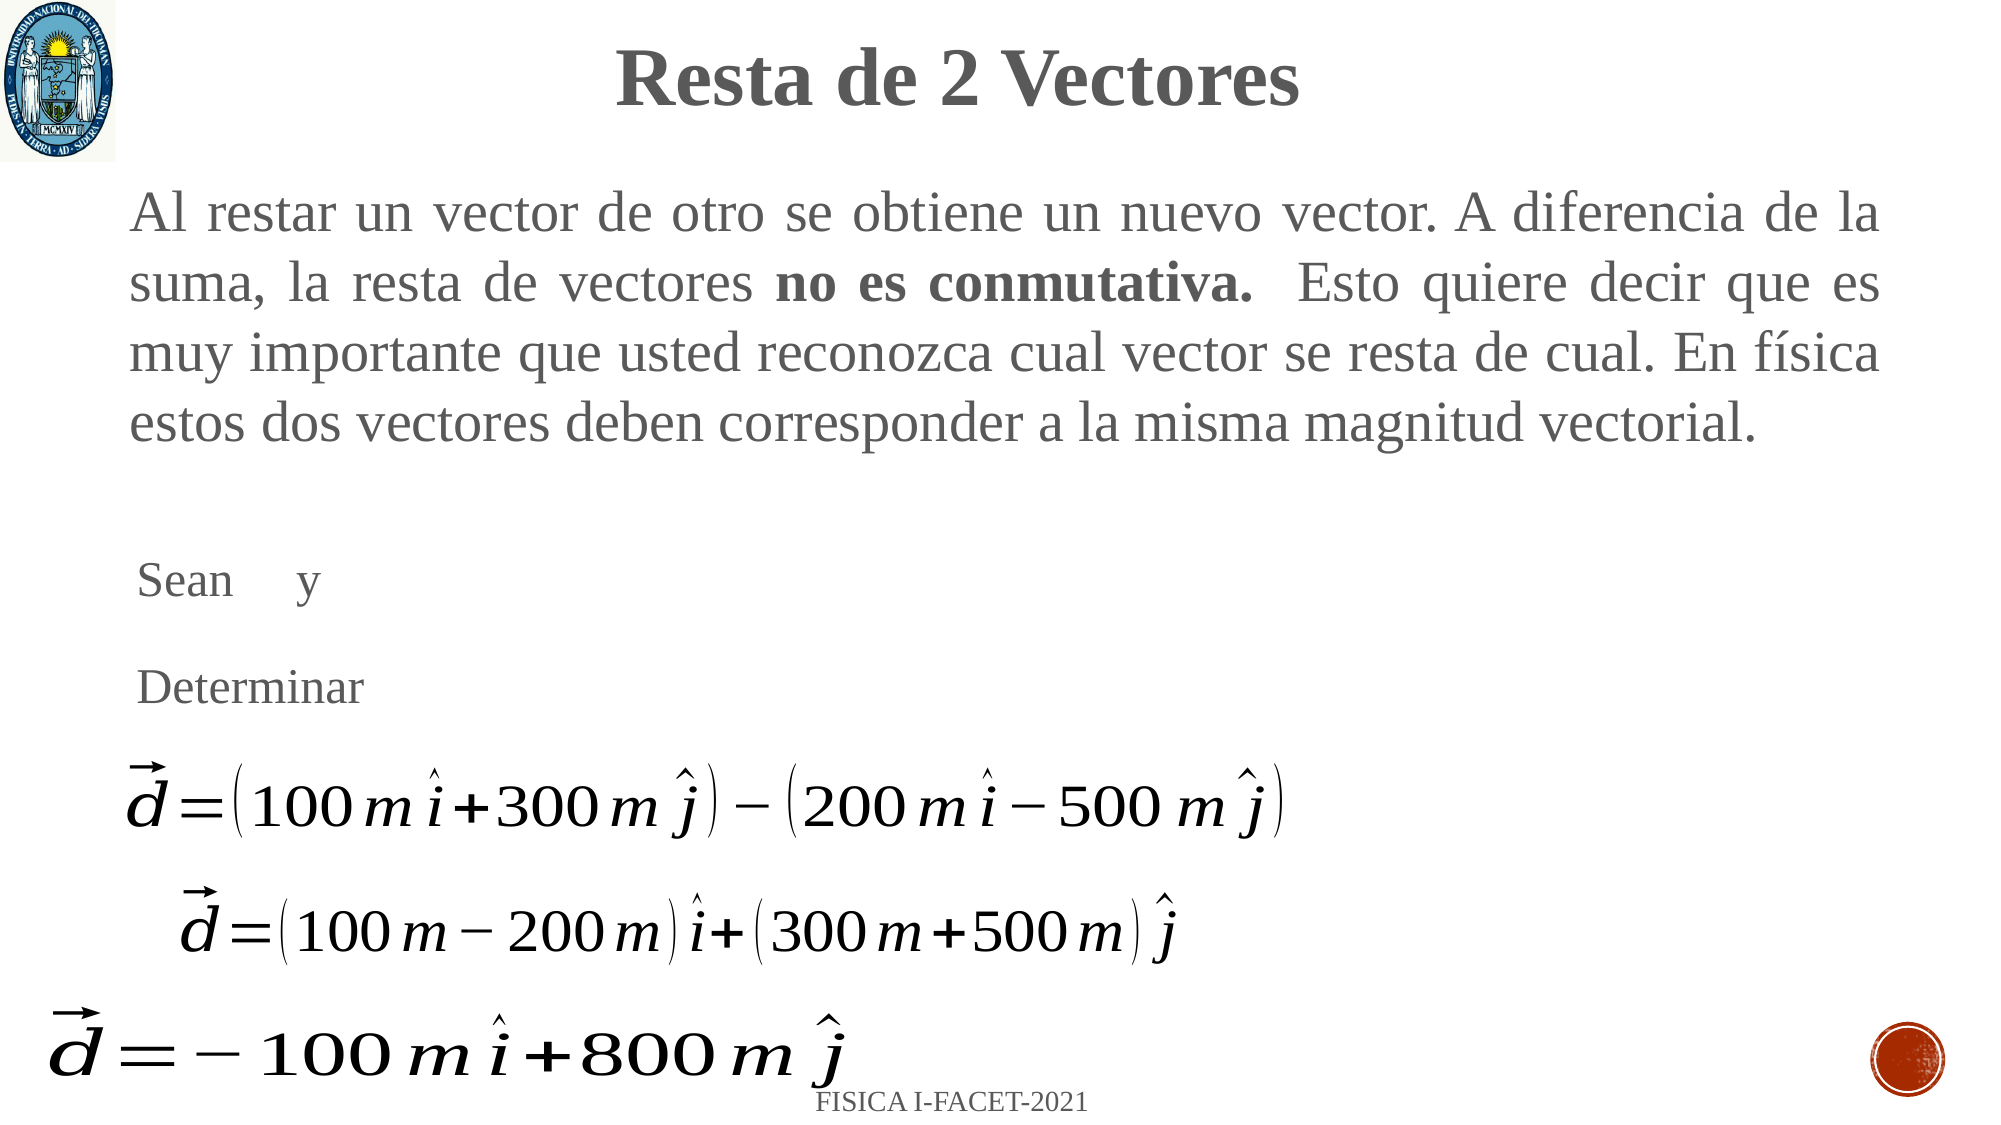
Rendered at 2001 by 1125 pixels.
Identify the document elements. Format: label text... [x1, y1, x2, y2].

picture [2, 1, 113, 160]
text_box Al restar un vector de otro se obtiene un nuevo vector. A diferencia de la suma, la resta de vectores no es conmutativa. Esto quiere decir que es muy importante que usted reconozca cual vector se resta de cual. En física estos dos vectores deben corresponder a la misma magnitud vectorial. [115, 165, 1897, 460]
text_box FISICA I-FACET-2021 [202, 1053, 1703, 1125]
text_box Resta de 2 Vectores [208, 33, 1709, 123]
